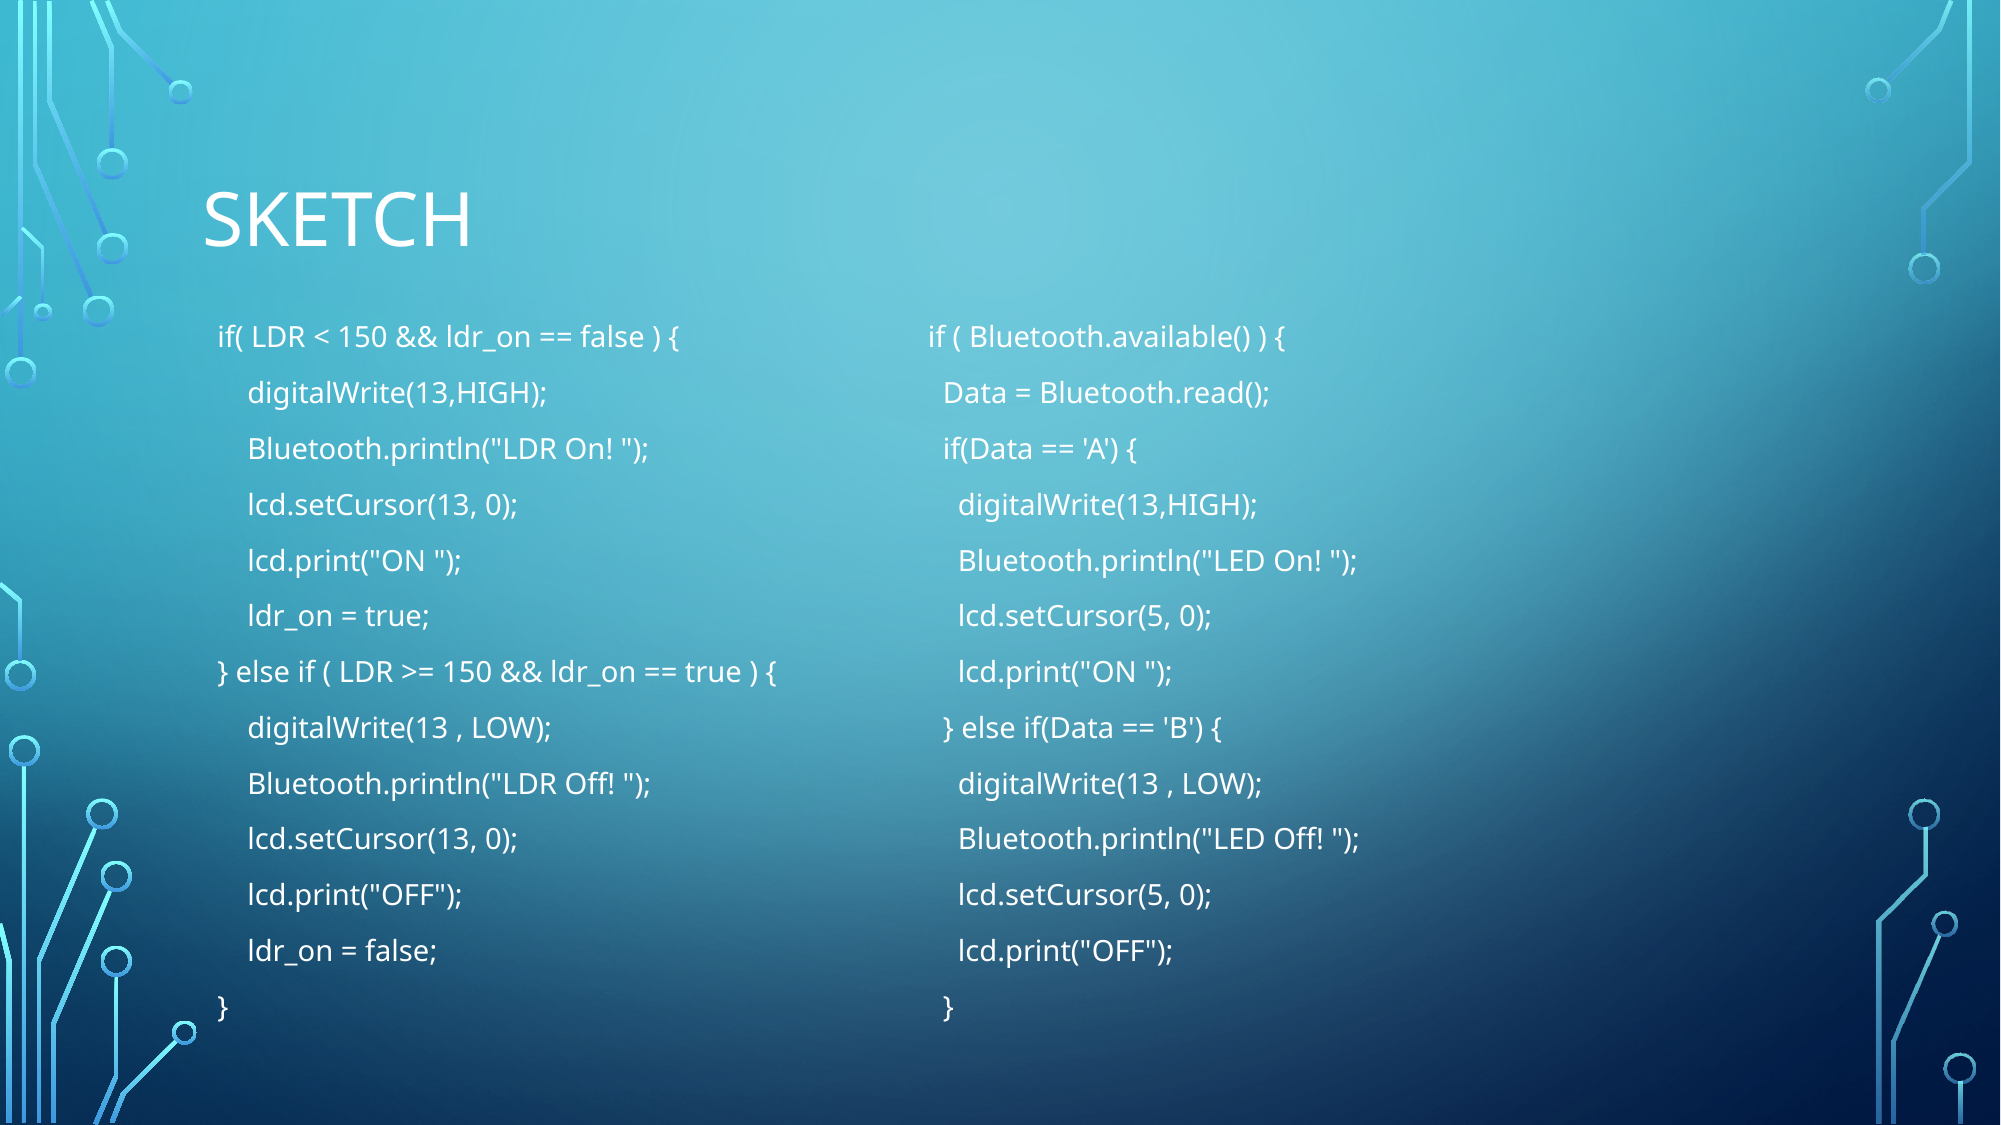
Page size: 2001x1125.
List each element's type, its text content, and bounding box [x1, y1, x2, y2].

title Sketch [187, 101, 1813, 344]
text_box if ( Bluetooth.available() ) { Data = Bluetooth.read(); if(Data == 'A') { digitalWrite(13,HIGH); Bluetooth.println("LED On! "); lcd.setCursor(5, 0); lcd.print("ON "); } else if(Data == 'B') { digitalWrite(13 , LOW); Bluetooth.println("LED Off! "); lcd.setCursor(5, 0); lcd.print("OFF"); } [897, 311, 1523, 1059]
list if( LDR < 150 && ldr_on == false ) { digitalWrite(13,HIGH); Bluetooth.println("LDR On! "); lcd.setCursor(13, 0); lcd.print("ON "); ldr_on = true; } else if ( LDR >= 150 && ldr_on == true ) { digitalWrite(13 , LOW); Bluetooth.println("LDR Off! "); lcd.setCursor(13, 0); lcd.print("OFF"); ldr_on = false; } [187, 311, 813, 1059]
